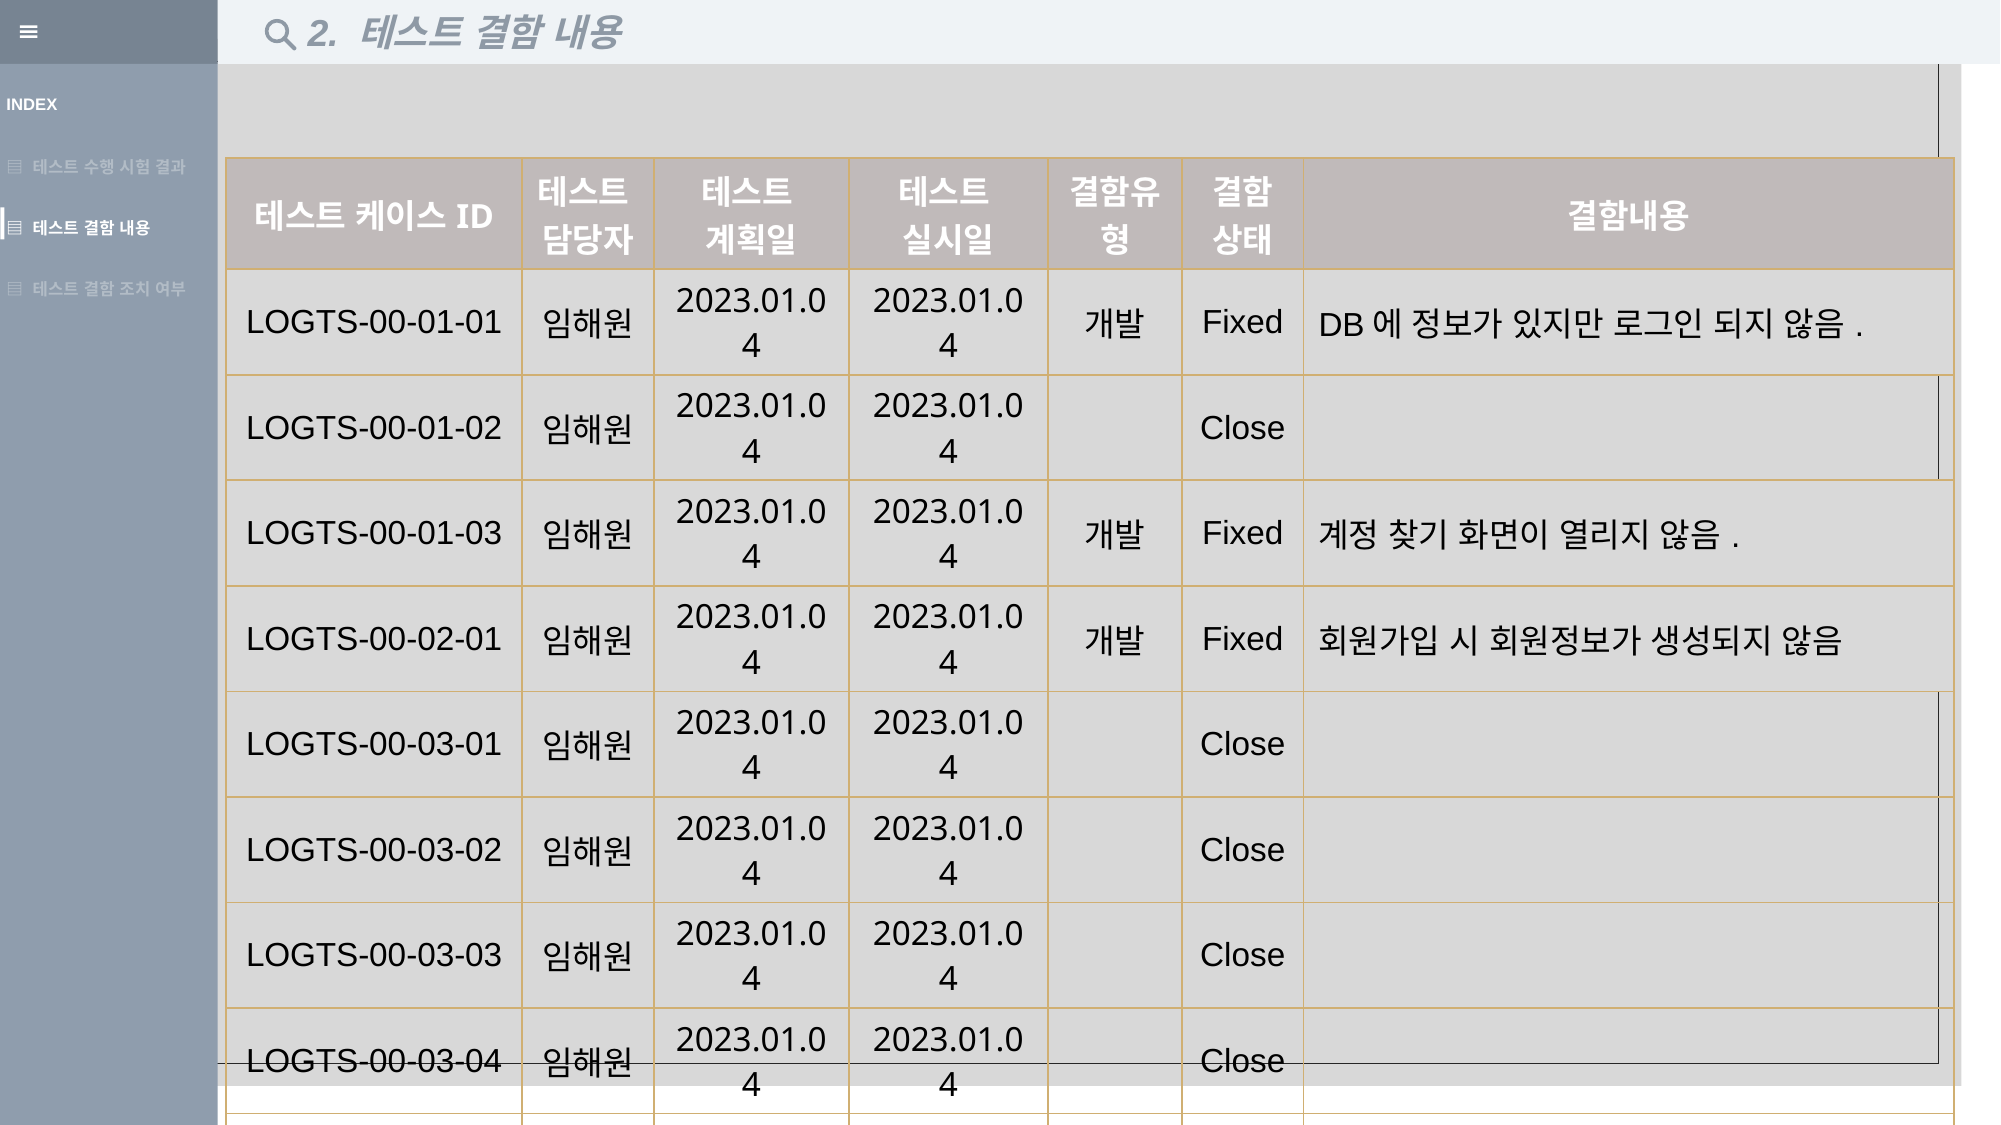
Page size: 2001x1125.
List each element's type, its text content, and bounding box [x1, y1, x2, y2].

text_box [19, 29, 38, 34]
table_cell 개발 [1049, 587, 1181, 691]
table_cell Close [1183, 1009, 1303, 1113]
table_cell 개발 [1049, 481, 1181, 585]
table_cell [1304, 376, 1953, 479]
table_cell [1304, 798, 1953, 902]
table_cell DB에 정보가 있지만 로그인 되지 않음. [1304, 270, 1953, 374]
table_cell Close [1183, 1114, 1303, 1125]
table_cell [1049, 376, 1181, 479]
table_header 결함상태 [1183, 159, 1303, 268]
table_cell 2023.01.04 [655, 376, 848, 479]
table_cell 2023.01.04 [655, 1114, 848, 1125]
table_cell 2023.01.04 [850, 587, 1047, 691]
table_header 결함유형 [1049, 159, 1181, 268]
table_cell 2023.01.04 [850, 481, 1047, 585]
table_cell 임해원 [523, 798, 653, 902]
text_box [0, 206, 6, 240]
table_cell Close [1183, 692, 1303, 796]
table_header 테스트 담당자 [523, 159, 653, 268]
table_cell [1304, 1114, 1953, 1125]
text_box [19, 24, 38, 29]
table_cell LOGTS-00-03-04 [227, 1009, 521, 1113]
table_header 테스트 케이스ID [227, 159, 521, 268]
table_cell 2023.01.04 [850, 692, 1047, 796]
table_cell 2023.01.04 [655, 270, 848, 374]
table_cell [1304, 903, 1953, 1007]
table_cell 개발 [1049, 270, 1181, 374]
table_cell 2023.01.04 [850, 798, 1047, 902]
table_header INDEX [0, 69, 218, 130]
table_header 결함내용 [1304, 159, 1953, 268]
table_cell Close [1183, 376, 1303, 479]
table_cell 임해원 [523, 692, 653, 796]
table_cell 2023.01.04 [850, 1114, 1047, 1125]
table_cell [1304, 1009, 1953, 1113]
table_cell 2023.01.04 [850, 903, 1047, 1007]
table_cell LOGTS-00-03-03 [227, 903, 521, 1007]
table_cell LOGTS-00-03-02 [227, 798, 521, 902]
table_cell 2023.01.04 [655, 1009, 848, 1113]
text_box [0, 63, 219, 1125]
table_cell 임해원 [523, 1114, 653, 1125]
table_cell Close [1183, 903, 1303, 1007]
table_cell 2023.01.04 [850, 1009, 1047, 1113]
text_box [19, 34, 38, 39]
table_cell [1304, 692, 1953, 796]
table_cell 2023.01.04 [850, 376, 1047, 479]
table_cell 회원가입 시 회원정보가 생성되지 않음 [1304, 587, 1953, 691]
table_cell Fixed [1183, 587, 1303, 691]
table_cell 2023.01.04 [850, 270, 1047, 374]
table_cell 2023.01.04 [655, 903, 848, 1007]
table_cell [1049, 1009, 1181, 1113]
text_box 2. 테스트 결함 내용 [219, 0, 2000, 65]
table_cell LOGTS-00-03-05 [227, 1114, 521, 1125]
table_cell 임해원 [523, 376, 653, 479]
table_cell [1049, 798, 1181, 902]
table_cell ▤ 테스트 결함 내용 [0, 191, 218, 251]
table_cell 2023.01.04 [655, 692, 848, 796]
table_cell LOGTS-00-01-02 [227, 376, 521, 479]
table_cell 임해원 [523, 1009, 653, 1113]
table_cell Fixed [1183, 270, 1303, 374]
table_cell Fixed [1183, 481, 1303, 585]
table_cell Close [1183, 798, 1303, 902]
table_cell ▤ 테스트 수행 시험 결과 [0, 130, 218, 191]
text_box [264, 18, 293, 53]
table_cell LOGTS-00-01-01 [227, 270, 521, 374]
table_cell [1049, 692, 1181, 796]
table_cell LOGTS-00-01-03 [227, 481, 521, 585]
table_cell 임해원 [523, 903, 653, 1007]
table_cell LOGTS-00-03-01 [227, 692, 521, 796]
table_cell 계정 찾기 화면이 열리지 않음. [1304, 481, 1953, 585]
table_cell [1049, 1114, 1181, 1125]
table_cell 2023.01.04 [655, 587, 848, 691]
table_cell 2023.01.04 [655, 798, 848, 902]
table_cell 임해원 [523, 481, 653, 585]
table_cell ▤ 테스트 결함 조치 여부 [0, 251, 218, 312]
table_cell 임해원 [523, 270, 653, 374]
table_header 테스트 계획일 [655, 159, 848, 268]
table_cell 2023.01.04 [655, 481, 848, 585]
table_cell 임해원 [523, 587, 653, 691]
table_header 테스트 실시일 [850, 159, 1047, 268]
table_cell LOGTS-00-02-01 [227, 587, 521, 691]
text_box [0, 0, 219, 63]
table_cell [1049, 903, 1181, 1007]
